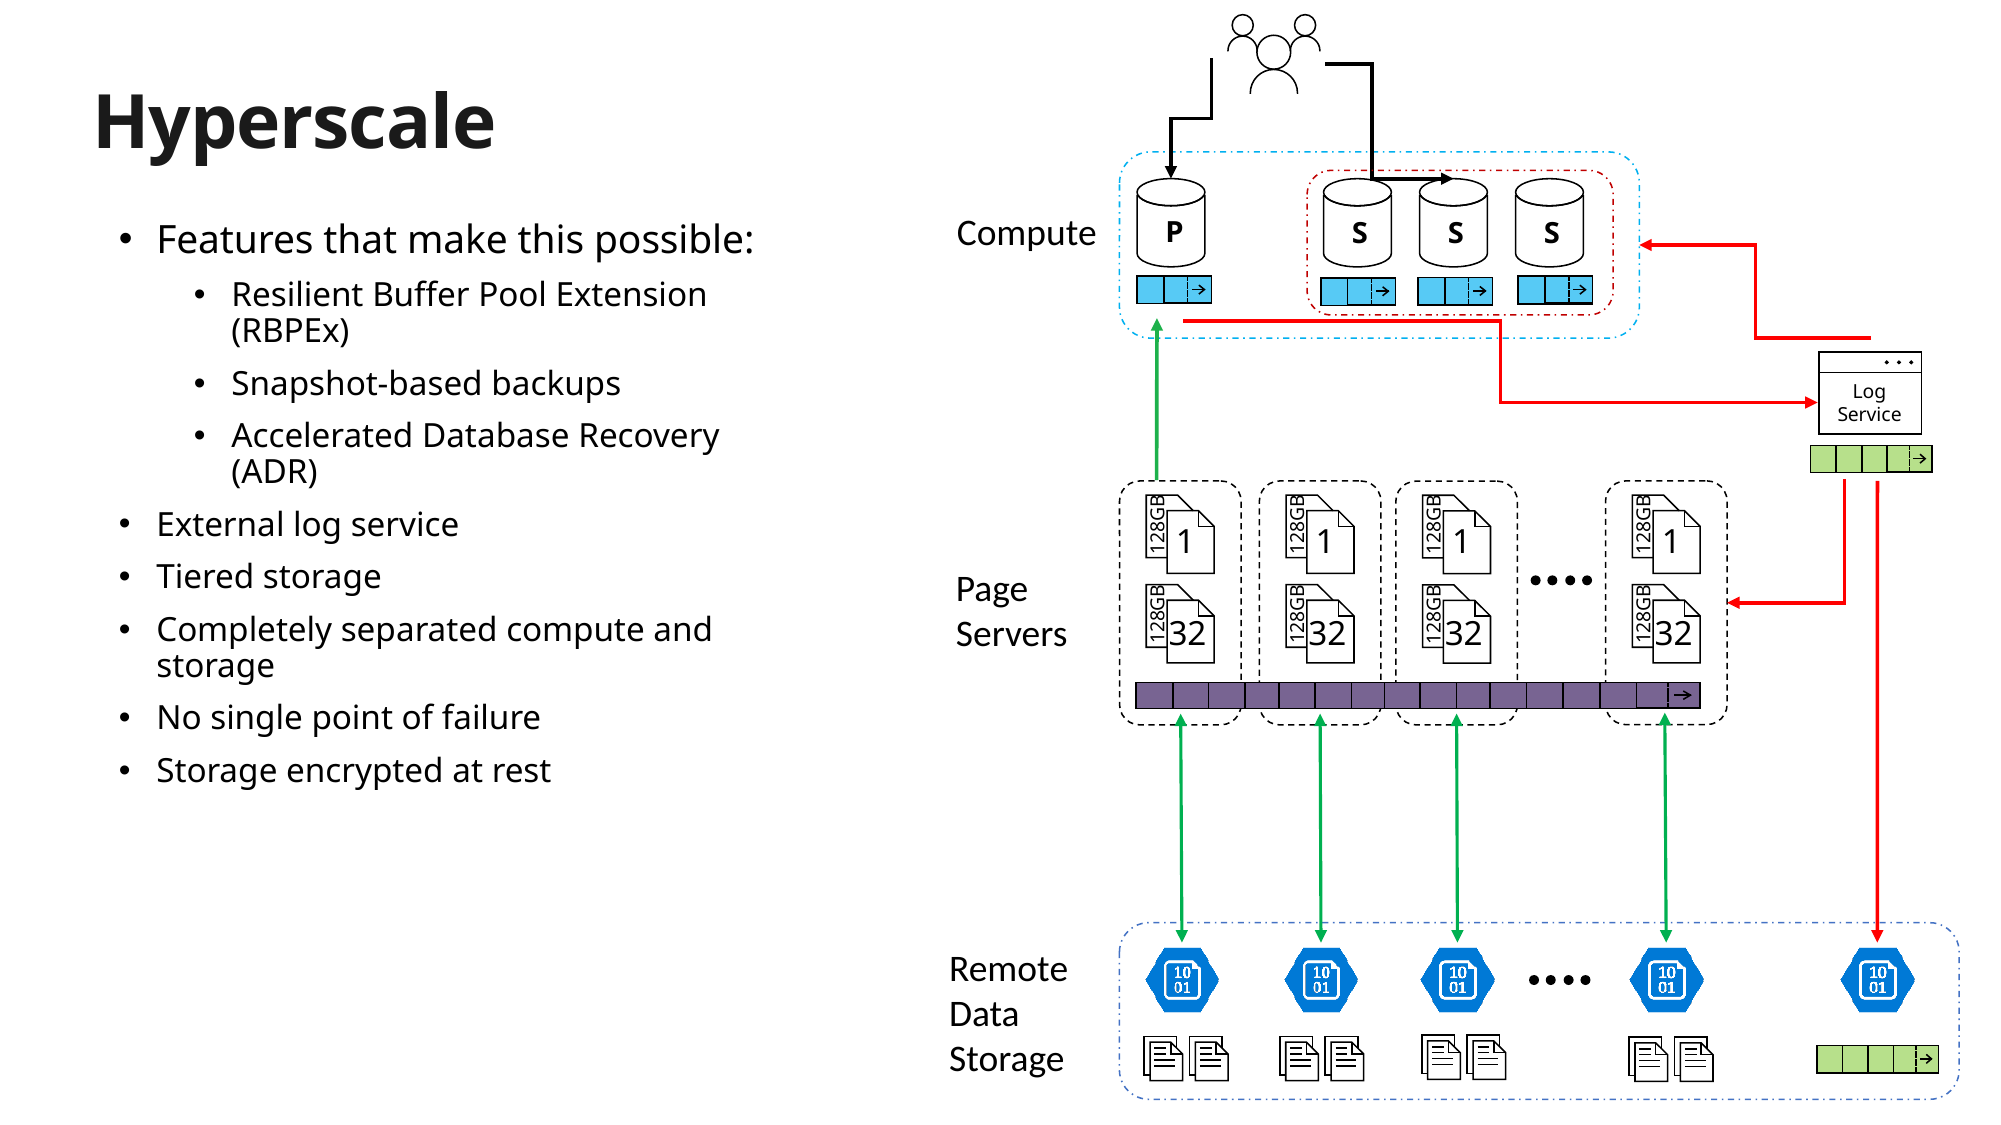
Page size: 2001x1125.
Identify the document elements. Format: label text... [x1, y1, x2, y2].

text_box [1562, 973, 1575, 987]
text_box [1816, 1045, 1939, 1074]
picture [1284, 942, 1358, 1017]
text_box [1183, 321, 1819, 403]
text_box [1189, 1036, 1229, 1081]
text_box Hyperscale [1454, 73, 1955, 164]
text_box [1227, 14, 1320, 73]
text_box Compute [942, 200, 1119, 261]
text_box Hyperscale [92, 73, 1325, 164]
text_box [1138, 276, 1212, 304]
text_box [1629, 1037, 1668, 1082]
text_box Features that make this possible: Resilient Buffer Pool Extension (RBPEx) Snapshot-based backups Accelerated Database Recovery (ADR) External log service Tiered storage Completely separated compute and storage No single point of failure Storage encrypted at rest [98, 209, 834, 800]
text_box [1421, 1035, 1461, 1080]
text_box [1144, 1036, 1183, 1081]
text_box [1819, 352, 1922, 369]
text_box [1320, 277, 1396, 306]
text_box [1131, 98, 1252, 139]
text_box [1325, 1036, 1364, 1081]
text_box [1306, 169, 1615, 316]
text_box [1527, 973, 1541, 987]
text_box [1118, 921, 1961, 1101]
text_box Remote Data Storage [934, 936, 1122, 1086]
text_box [1325, 63, 1454, 179]
text_box [1579, 973, 1592, 987]
text_box [1467, 1035, 1506, 1080]
text_box Page Servers [941, 557, 1119, 662]
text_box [1417, 277, 1493, 306]
text_box [1118, 164, 1641, 340]
text_box [1674, 1037, 1714, 1082]
picture [1144, 942, 1219, 1017]
picture [1420, 942, 1495, 1017]
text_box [1723, 482, 1848, 600]
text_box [1639, 245, 1872, 339]
text_box [1279, 1036, 1319, 1081]
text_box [1119, 480, 1728, 725]
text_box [1810, 445, 1933, 473]
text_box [1517, 276, 1593, 304]
picture [1629, 942, 1704, 1017]
text_box [1544, 973, 1557, 987]
text_box Log Service [1817, 369, 1922, 436]
picture [1840, 942, 1915, 1017]
